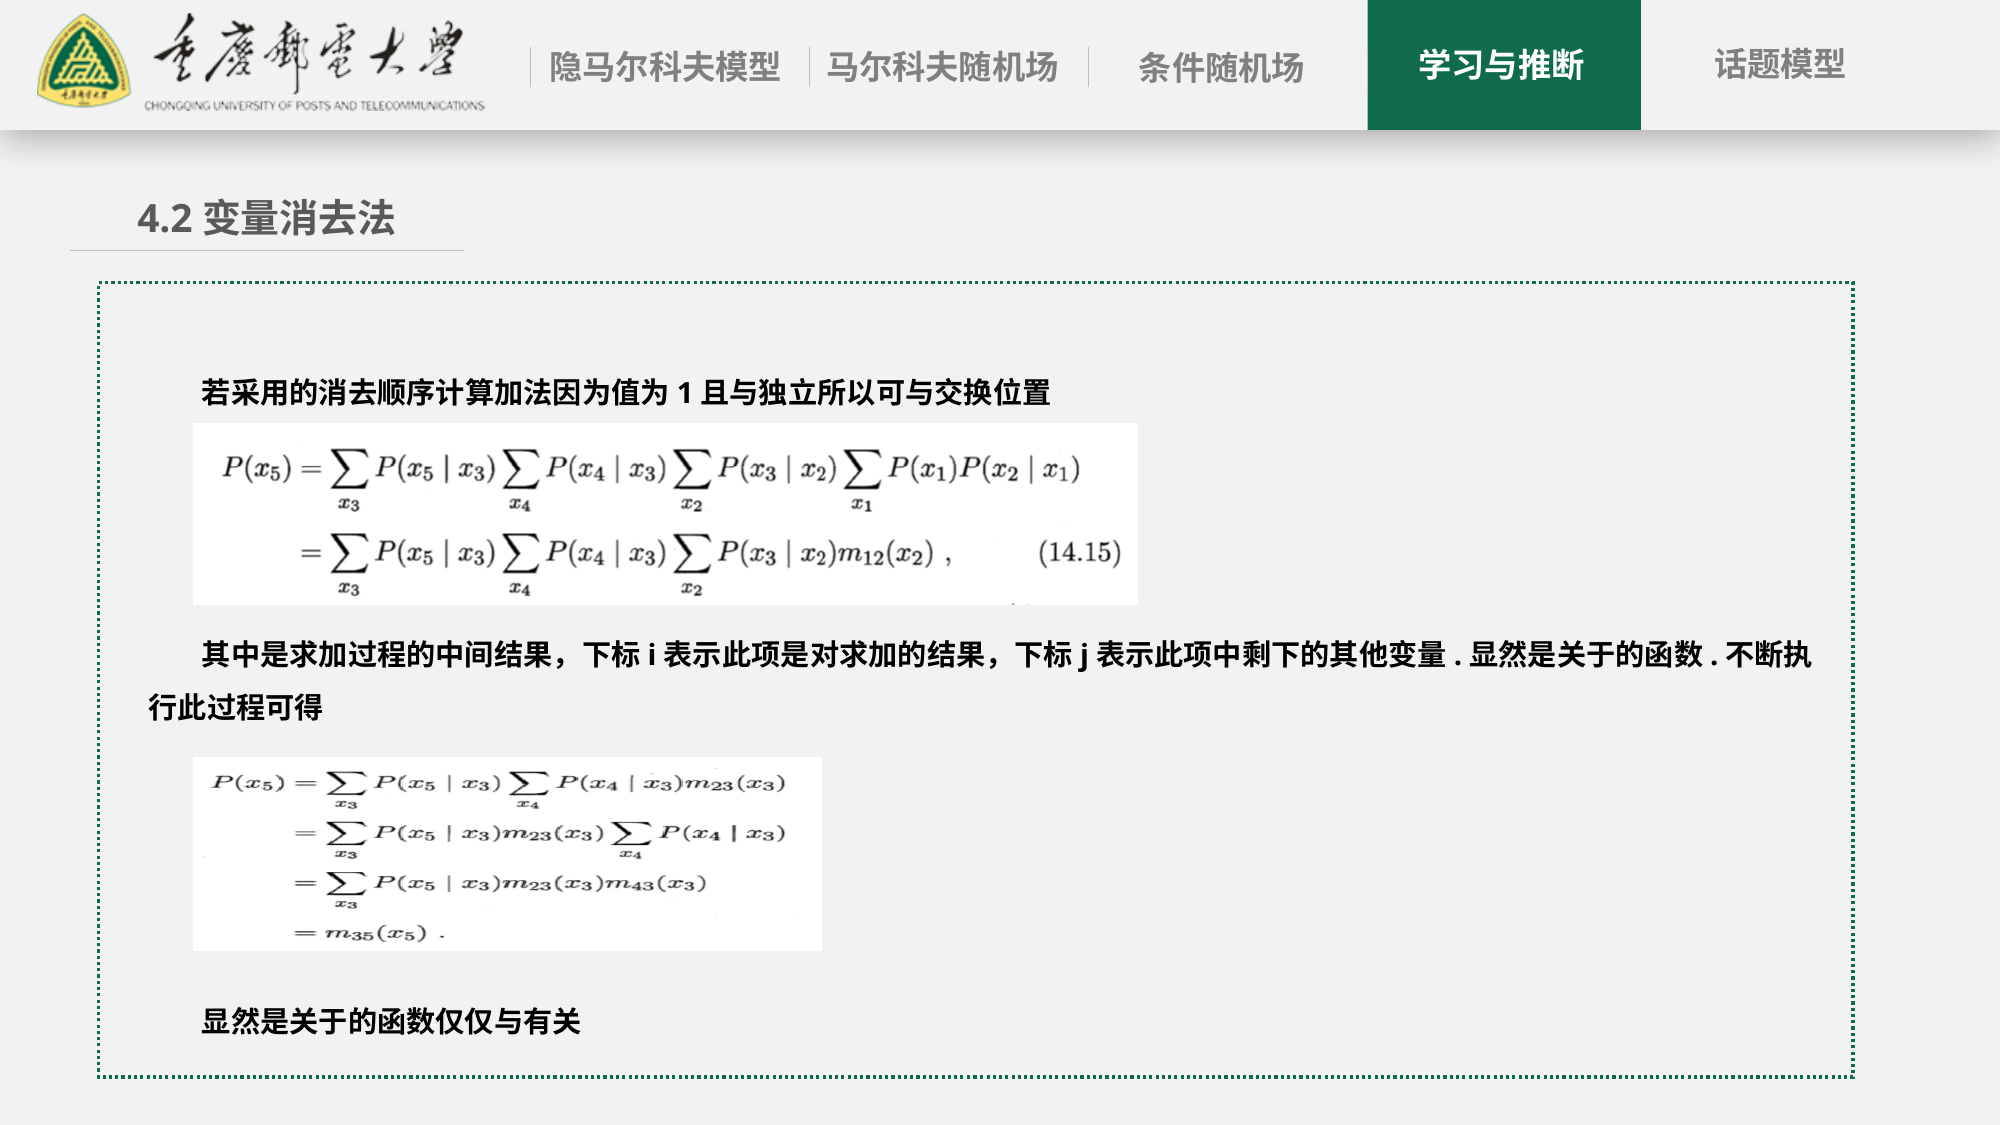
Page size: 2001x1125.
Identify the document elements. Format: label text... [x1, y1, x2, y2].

text_box 马尔科夫随机场 [821, 38, 1064, 94]
text_box 隐马尔科夫模型 [547, 38, 784, 94]
text_box [0, 0, 1367, 131]
text_box [1367, 0, 1642, 131]
text_box 学习与推断 [1391, 36, 1612, 93]
text_box 话题模型 [1670, 35, 1891, 91]
text_box [1642, 0, 2000, 131]
text_box 条件随机场 [1111, 38, 1333, 95]
picture [37, 13, 485, 111]
text_box 4.2变量消去法 [80, 186, 453, 249]
text_box [98, 282, 1854, 1078]
picture [193, 423, 1138, 605]
picture [193, 757, 822, 952]
